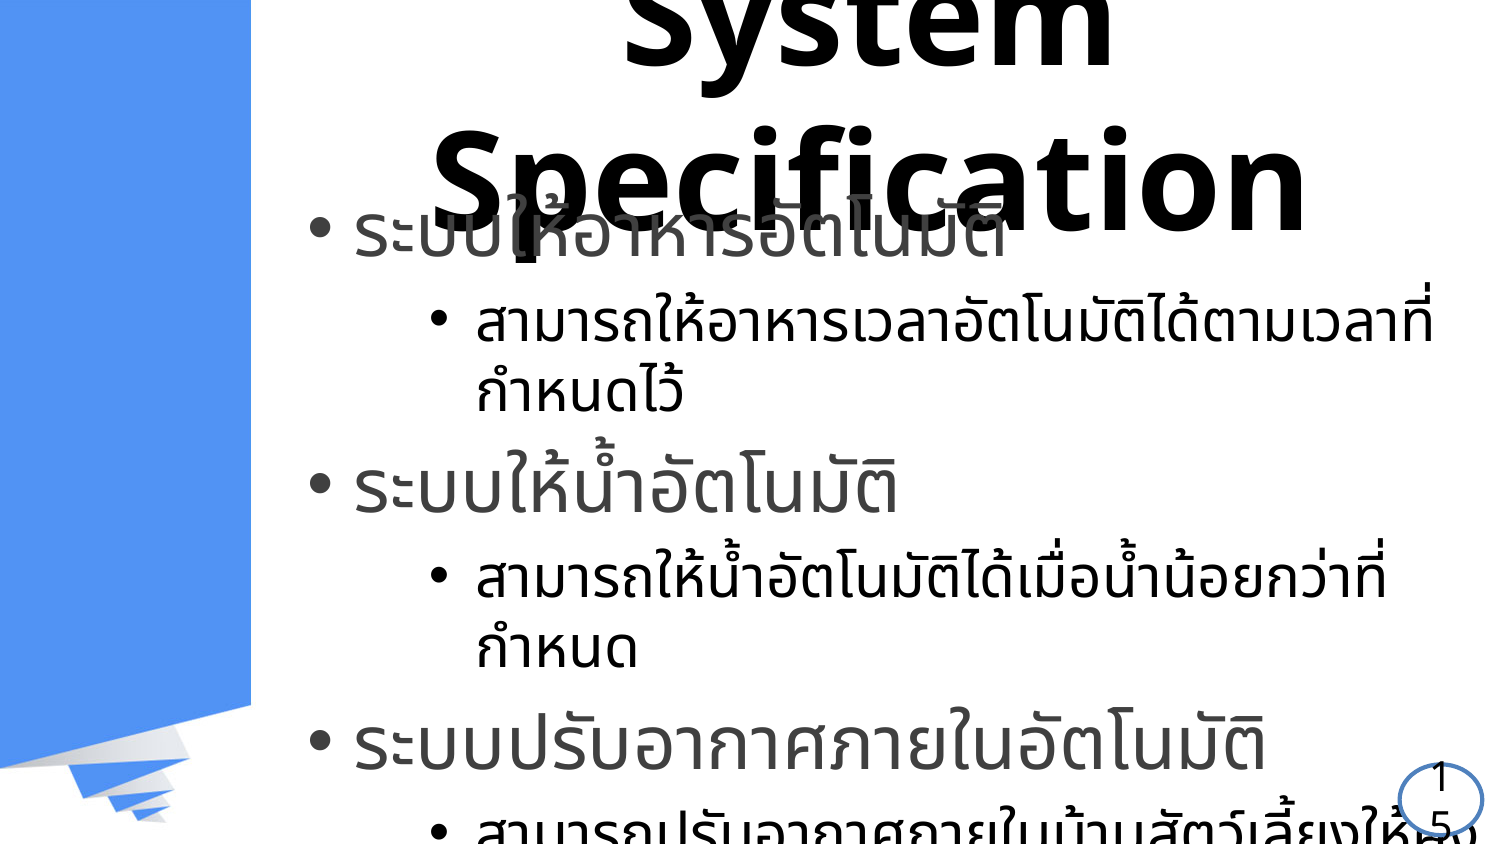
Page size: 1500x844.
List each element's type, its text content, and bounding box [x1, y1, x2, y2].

picture [0, 0, 1500, 844]
title System Specification [242, 20, 1500, 166]
text_box 15 [1397, 762, 1485, 838]
list ระบบให้อาหารอัตโนมัติ สามารถให้อาหารเวลาอัตโนมัติได้ตามเวลาที่กำหนดไว้ ระบบให้น้ำอัตโนมัติ สามารถให้น้ำอัตโนมัติได้เมื่อน้ำน้อยกว่าที่กำหนด ระบบปรับอากาศภายในอัตโนมัติ สามารถปรับอากาศภายในบ้านสัตว์เลี้ยงให้คงอยู่ในอุณหภูมิที่เหมาะสมได้ [242, 173, 1500, 844]
